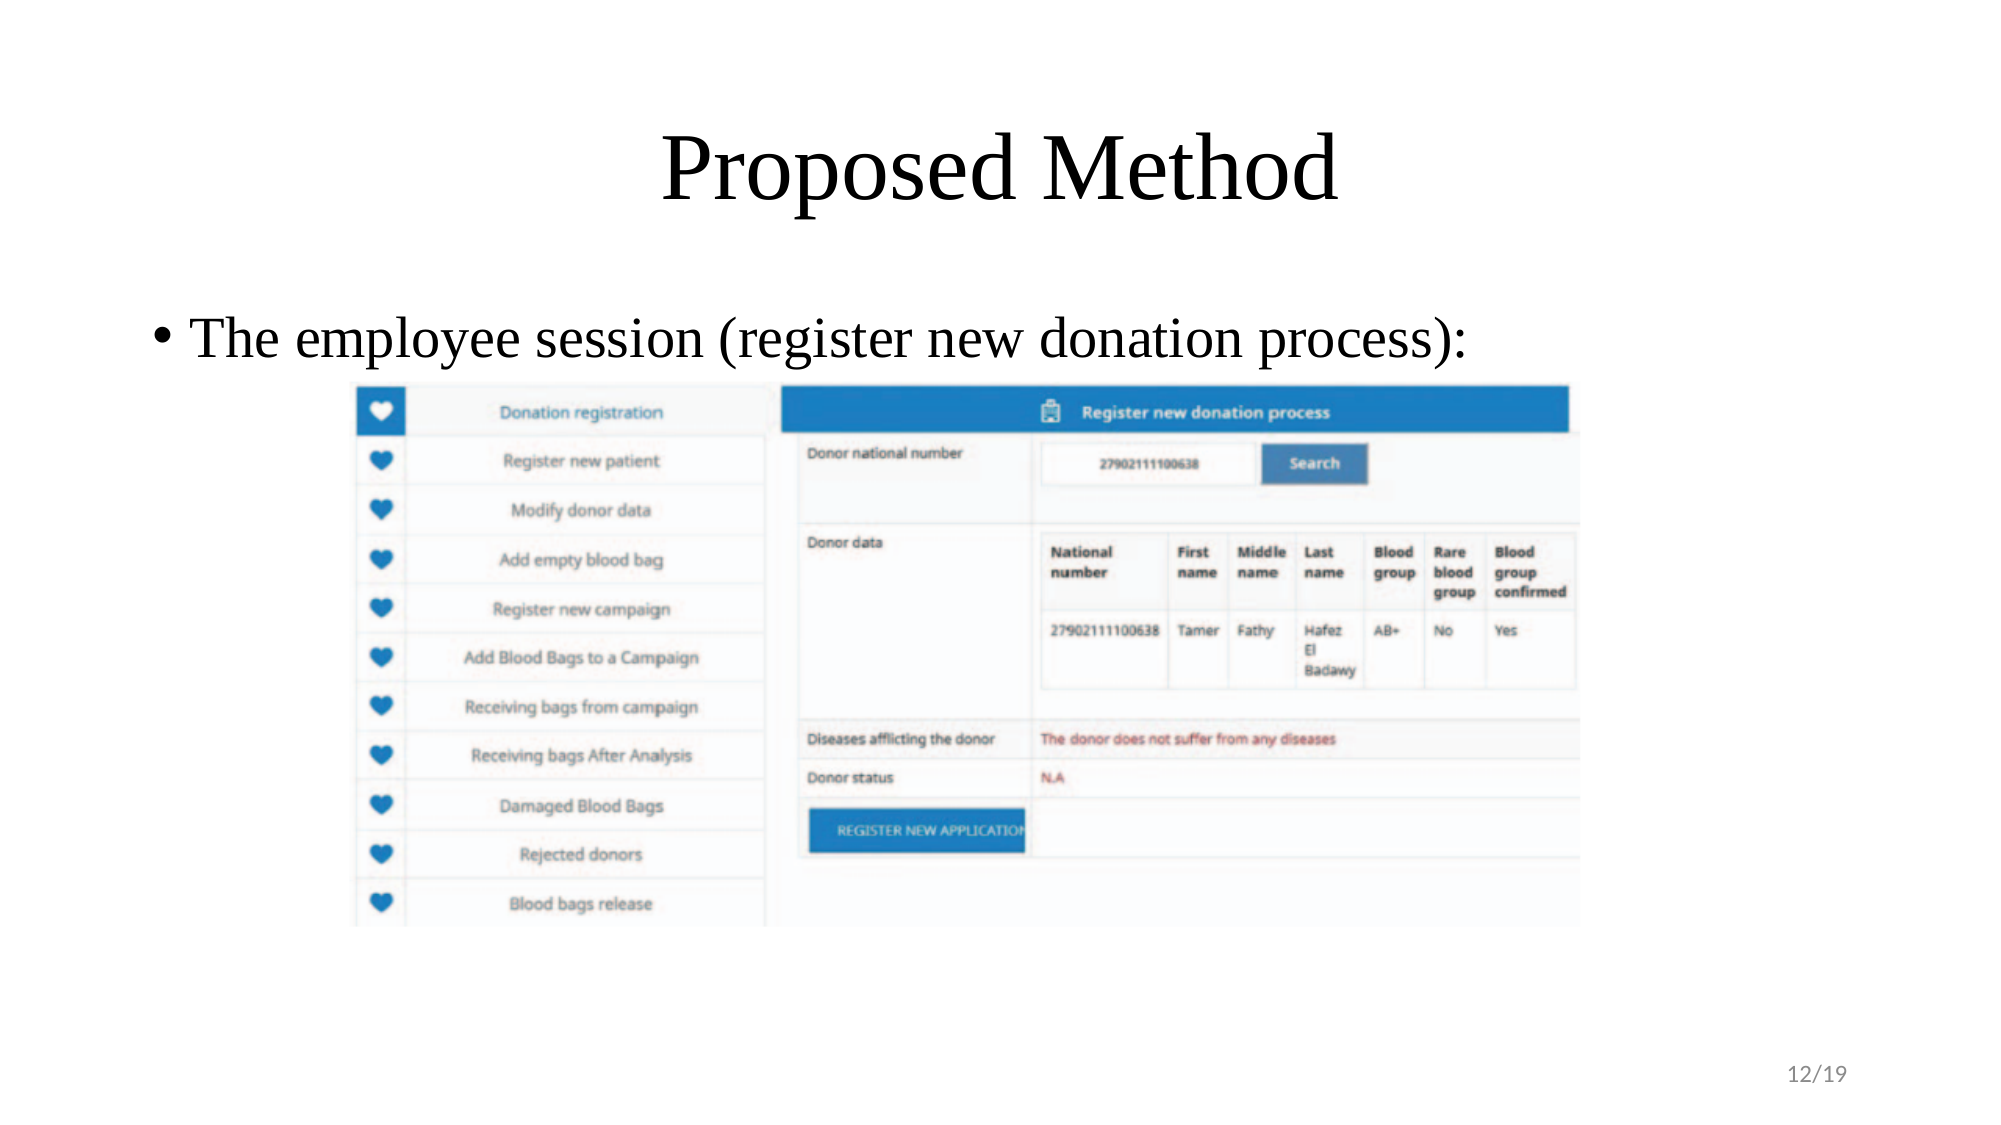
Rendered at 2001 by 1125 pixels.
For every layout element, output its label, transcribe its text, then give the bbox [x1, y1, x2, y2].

list The employee session (register new donation process): [137, 299, 1863, 1014]
picture [331, 371, 1596, 941]
slide_number 12/19 [1412, 1042, 1863, 1103]
title Proposed Method [137, 59, 1863, 278]
